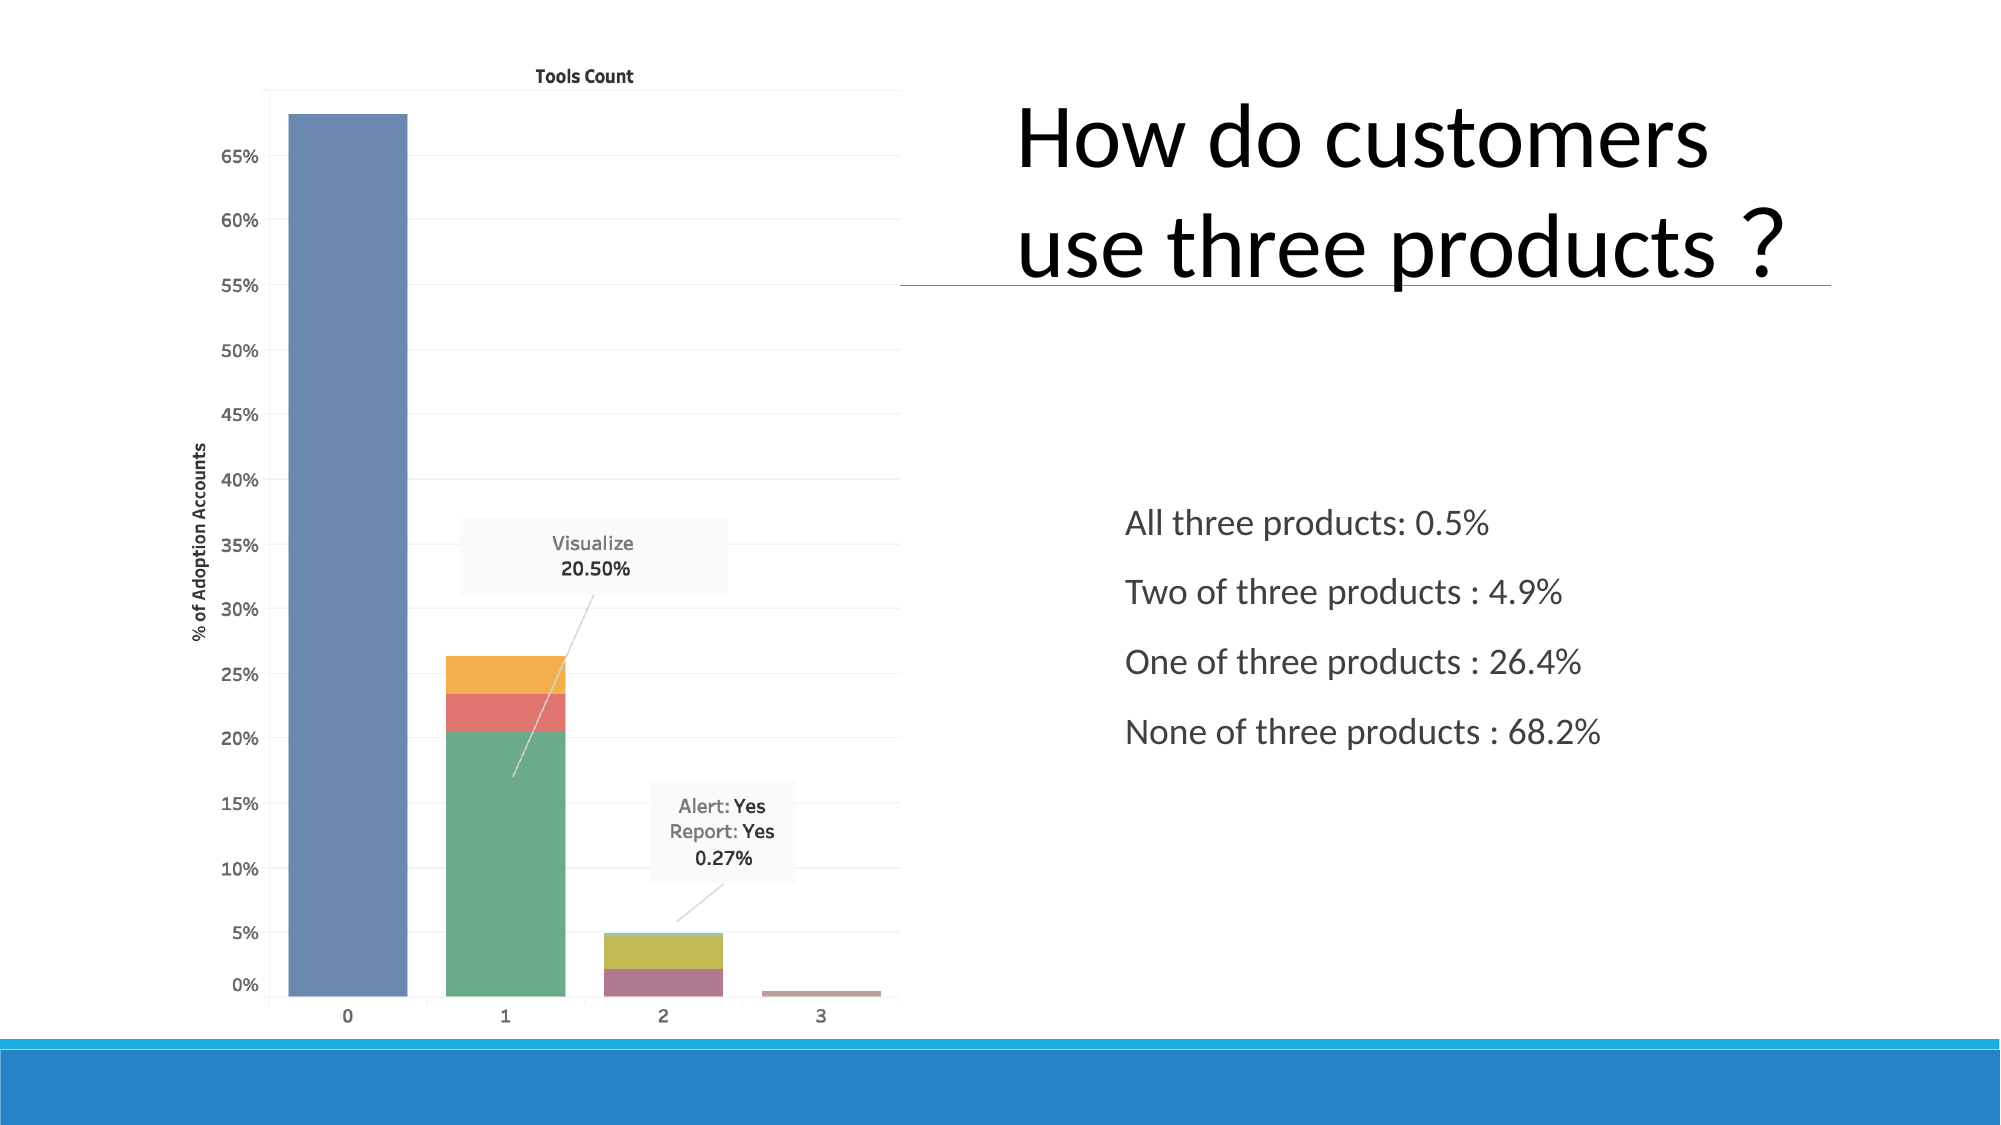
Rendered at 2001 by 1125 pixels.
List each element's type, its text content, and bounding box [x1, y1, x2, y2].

list All three products: 0.5% Two of three products : 4.9% One of three products : 26.4% None of three products : 68.2% [1095, 495, 1929, 949]
text_box How do customers use three products？ [1001, 68, 1853, 304]
picture [175, 59, 900, 1029]
